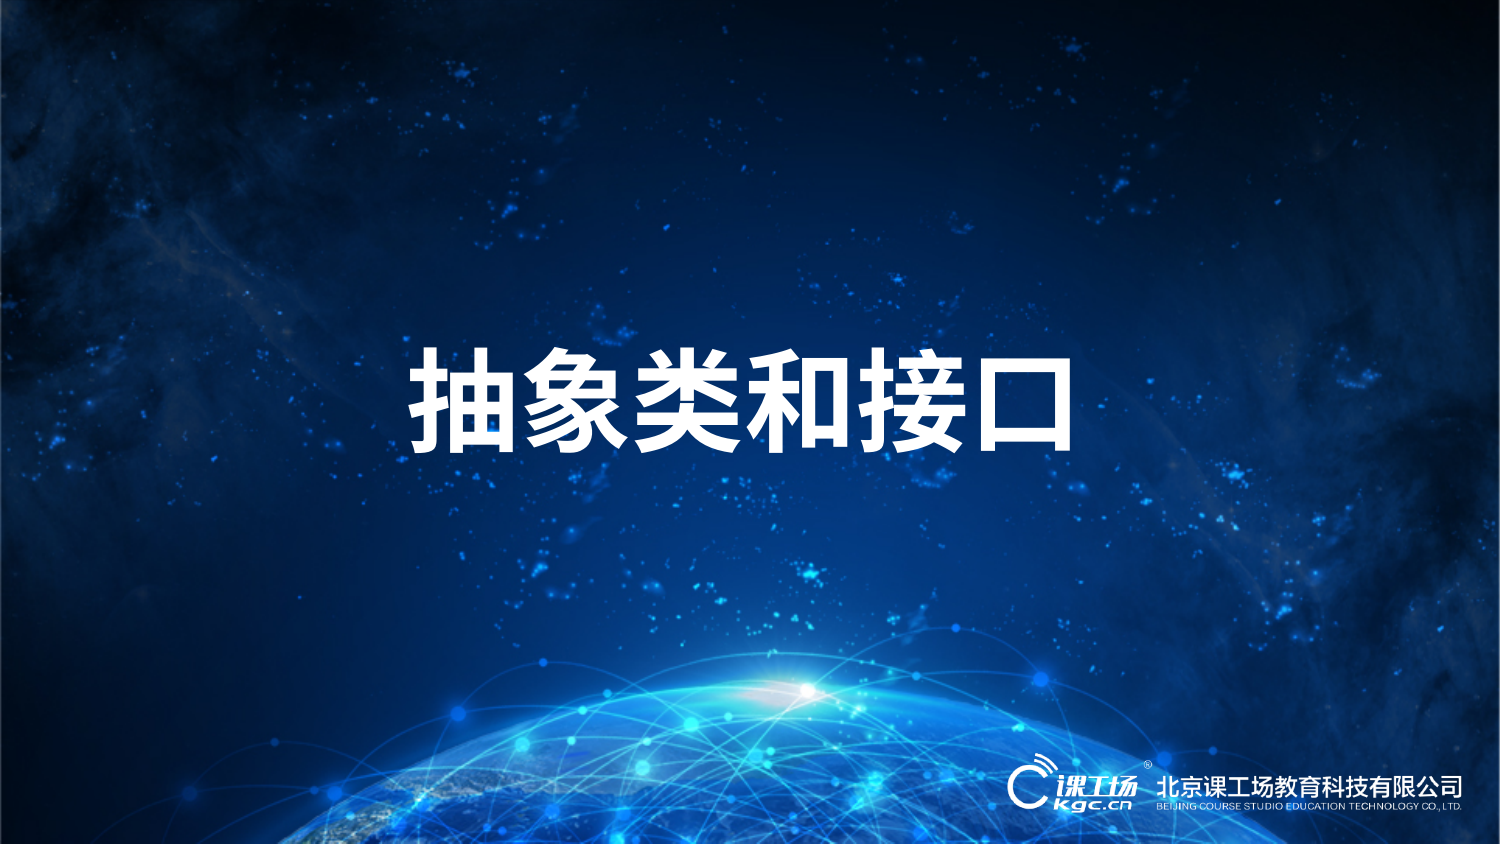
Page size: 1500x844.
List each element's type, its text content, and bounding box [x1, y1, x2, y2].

picture [0, 0, 1500, 844]
title 抽象类和接口 [76, 279, 1412, 517]
